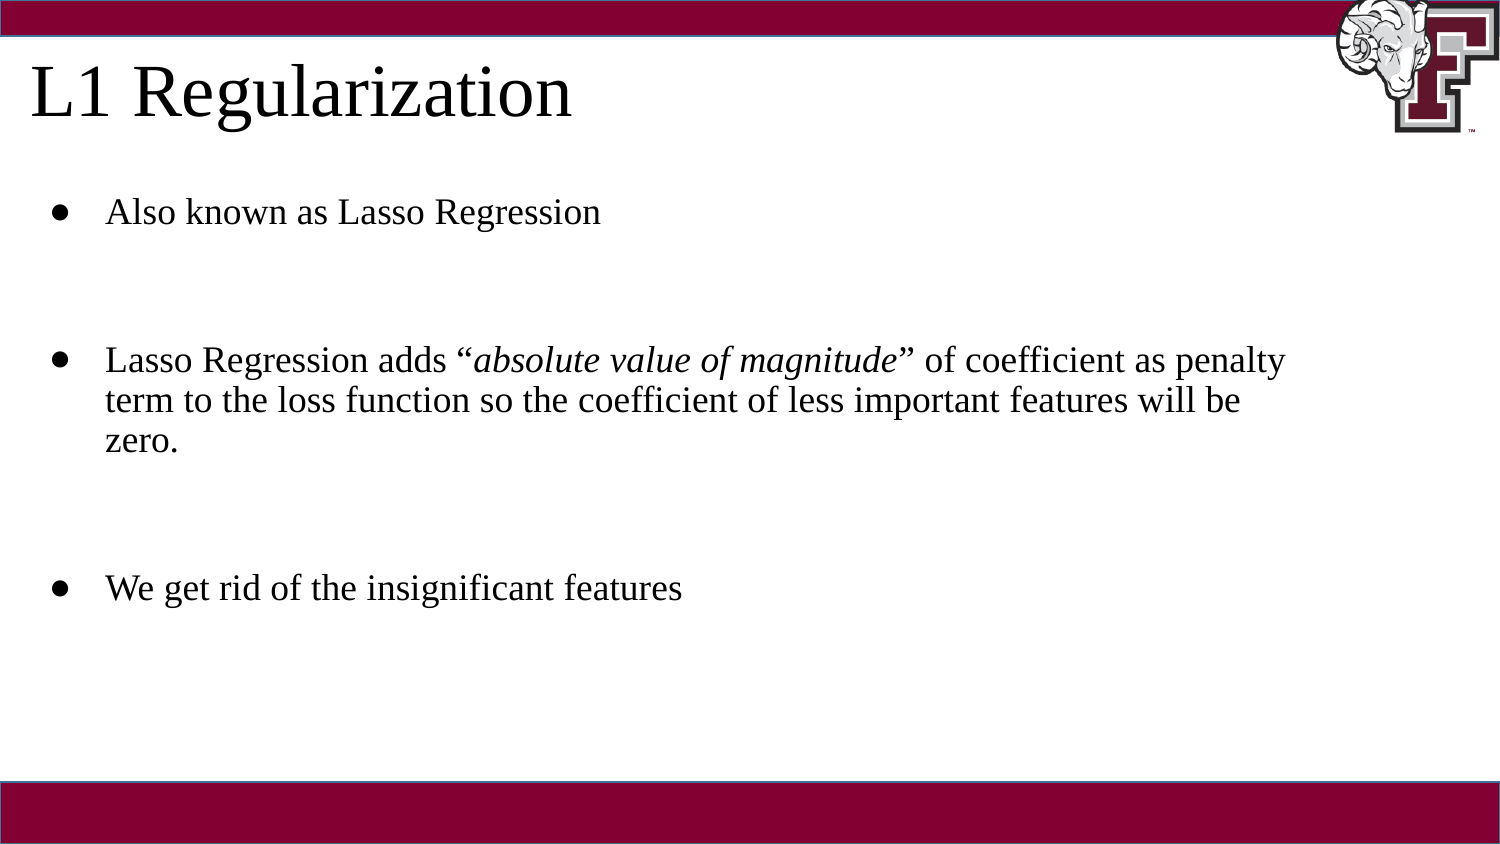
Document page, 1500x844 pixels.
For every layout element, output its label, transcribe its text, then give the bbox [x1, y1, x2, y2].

title L1 Regularization [15, 36, 1309, 132]
picture [1335, 0, 1500, 133]
list Also known as Lasso Regression Lasso Regression adds “absolute value of magnitude” of coefficient as penalty term to the loss function so the coefficient of less important features will be zero. We get rid of the insignificant features [15, 132, 1309, 783]
